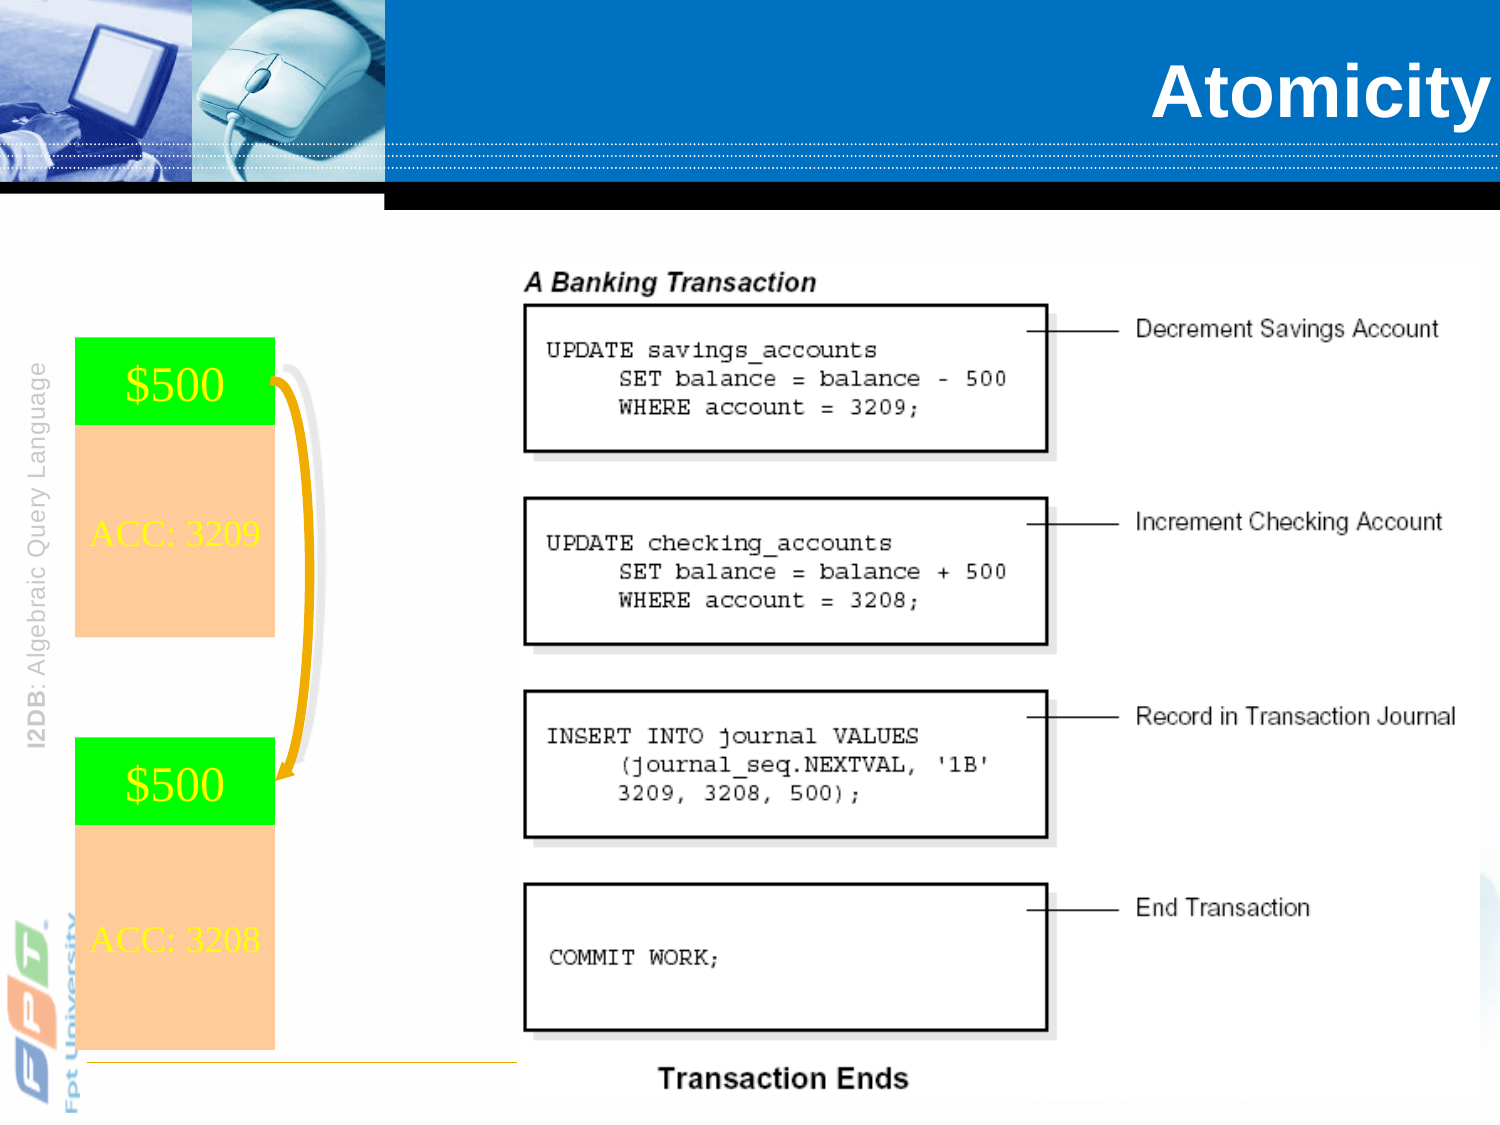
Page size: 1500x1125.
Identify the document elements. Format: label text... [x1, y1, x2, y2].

title Atomicity [387, 0, 1500, 175]
text_box ACC: 3209 [75, 425, 270, 638]
text_box ACC: 3208 [75, 825, 275, 1050]
text_box $500 [75, 737, 275, 825]
text_box $500 [75, 337, 275, 425]
picture [0, 0, 385, 181]
picture [0, 194, 1500, 1125]
